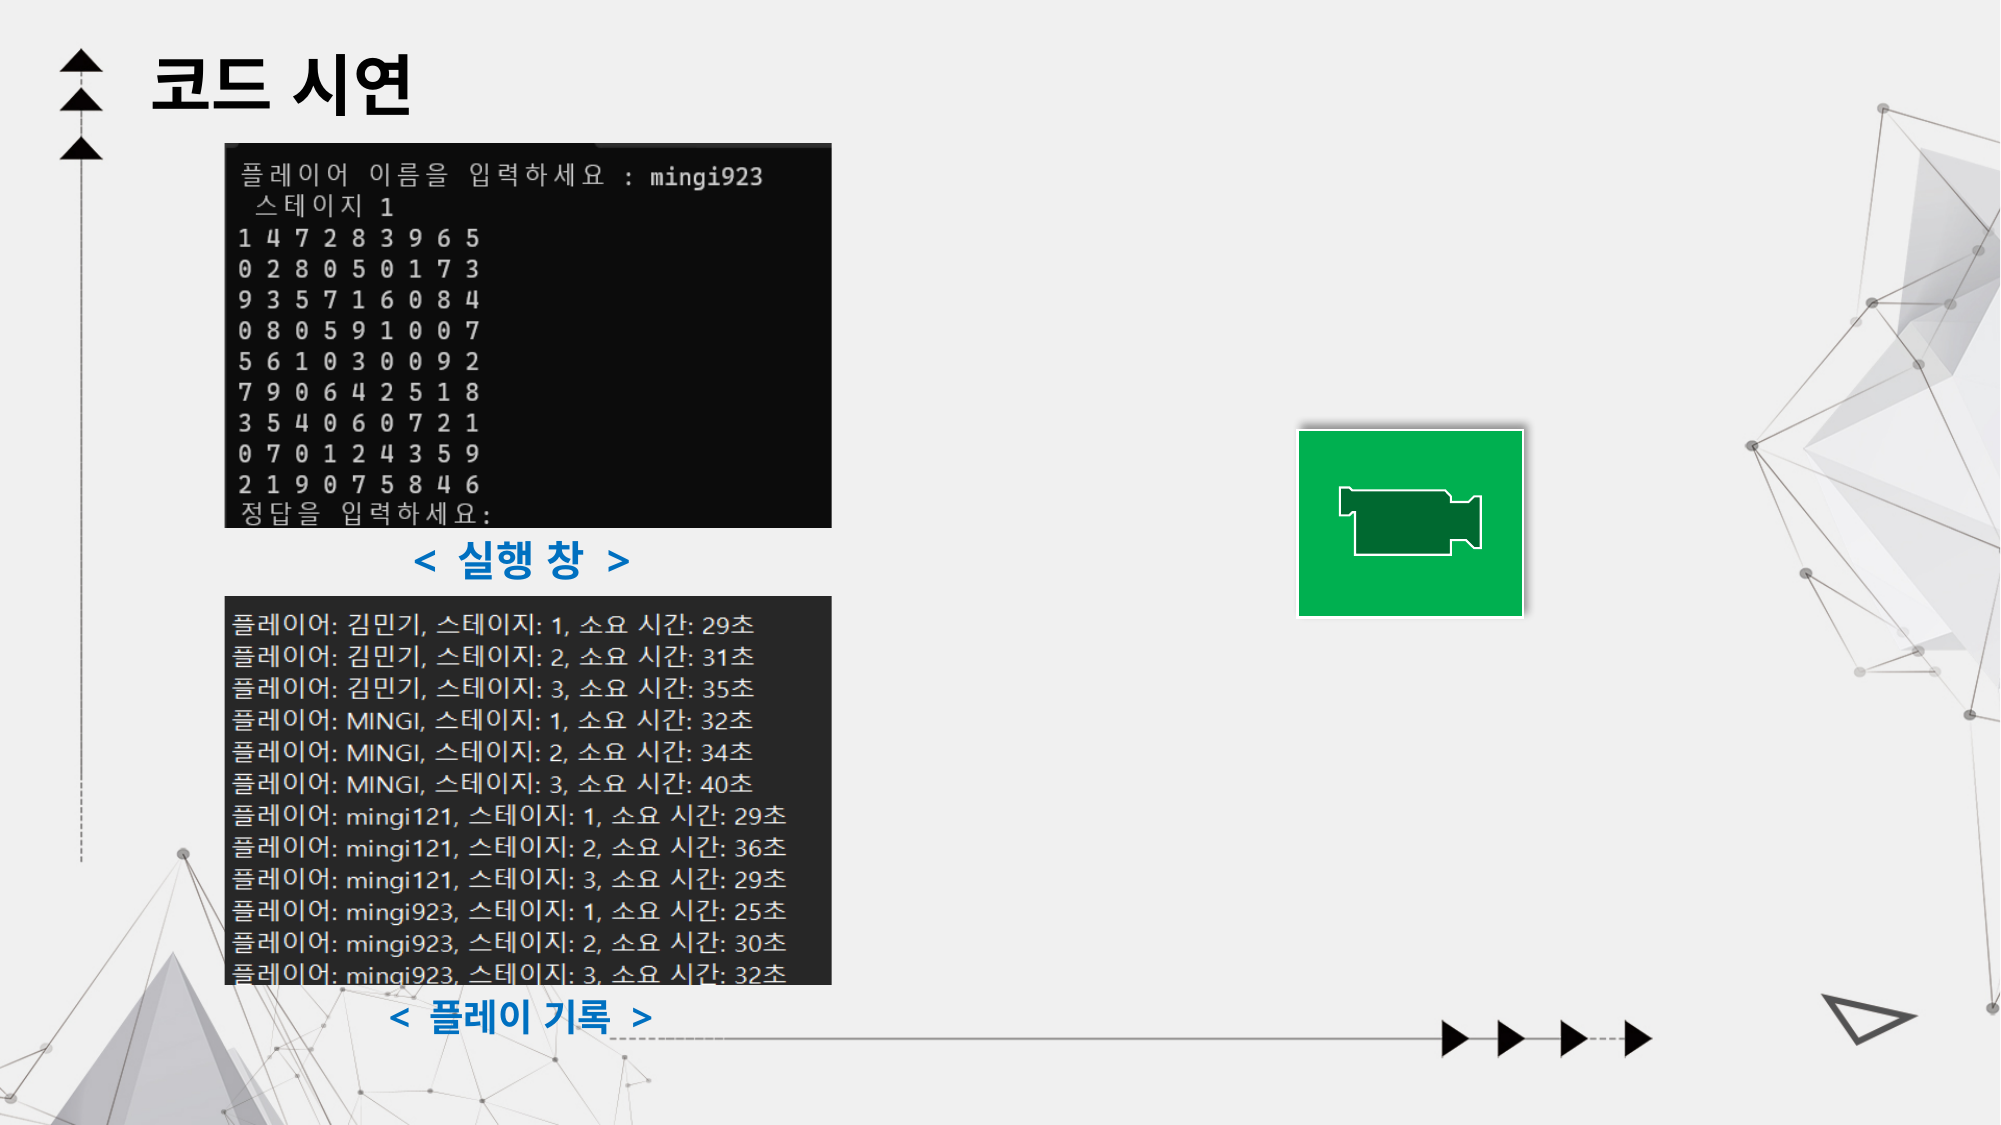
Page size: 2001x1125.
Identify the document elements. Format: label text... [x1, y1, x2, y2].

picture [0, 0, 2001, 1125]
text_box < 실행 창 > [398, 528, 797, 593]
text_box < 플레이 기록 > [374, 987, 682, 1047]
text_box [1296, 429, 1524, 619]
text_box 코드 시연 [135, 36, 772, 161]
